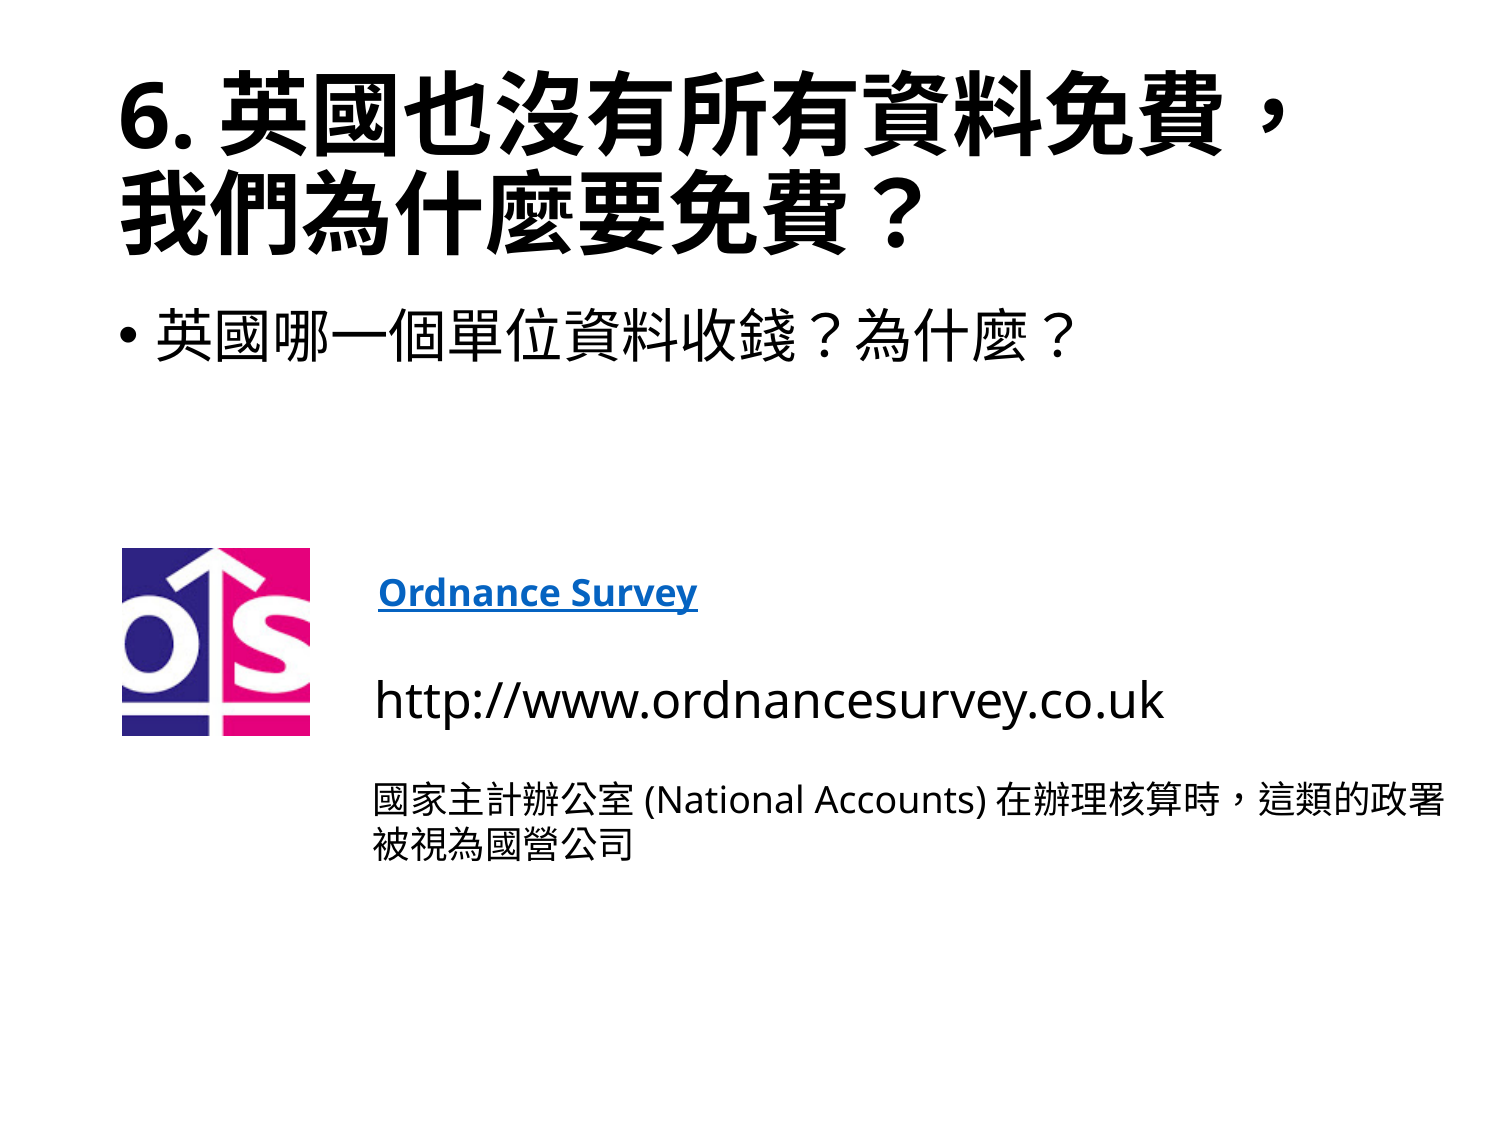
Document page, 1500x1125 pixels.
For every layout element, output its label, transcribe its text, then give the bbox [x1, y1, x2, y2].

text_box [122, 548, 1476, 876]
list 英國哪一個單位資料收錢？為什麼？ [103, 299, 1397, 461]
title 6.英國也沒有所有資料免費，我們為什麼要免費？ [103, 59, 1397, 278]
